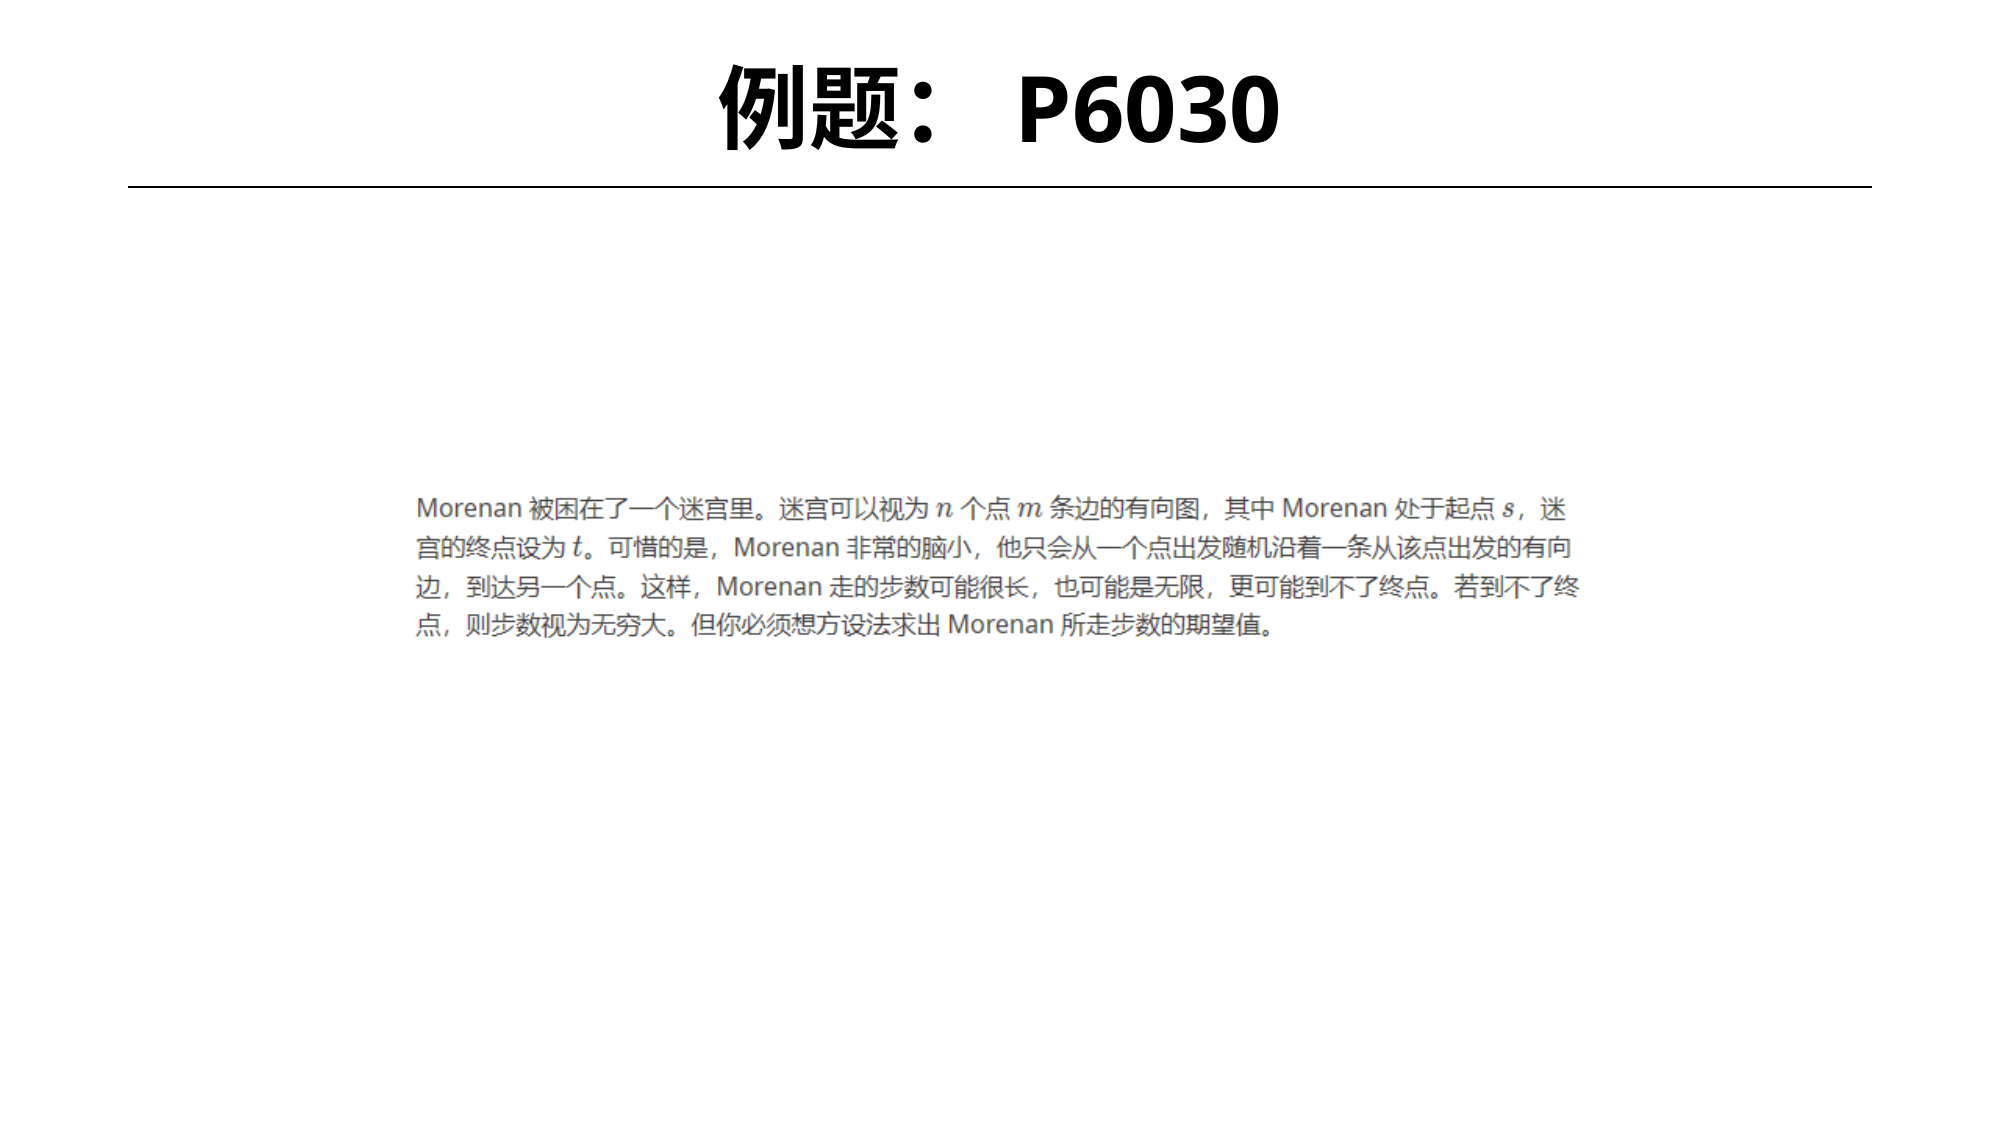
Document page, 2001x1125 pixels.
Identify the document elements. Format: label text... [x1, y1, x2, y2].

title 例题：P6030 [249, 18, 1750, 171]
picture [392, 467, 1608, 657]
